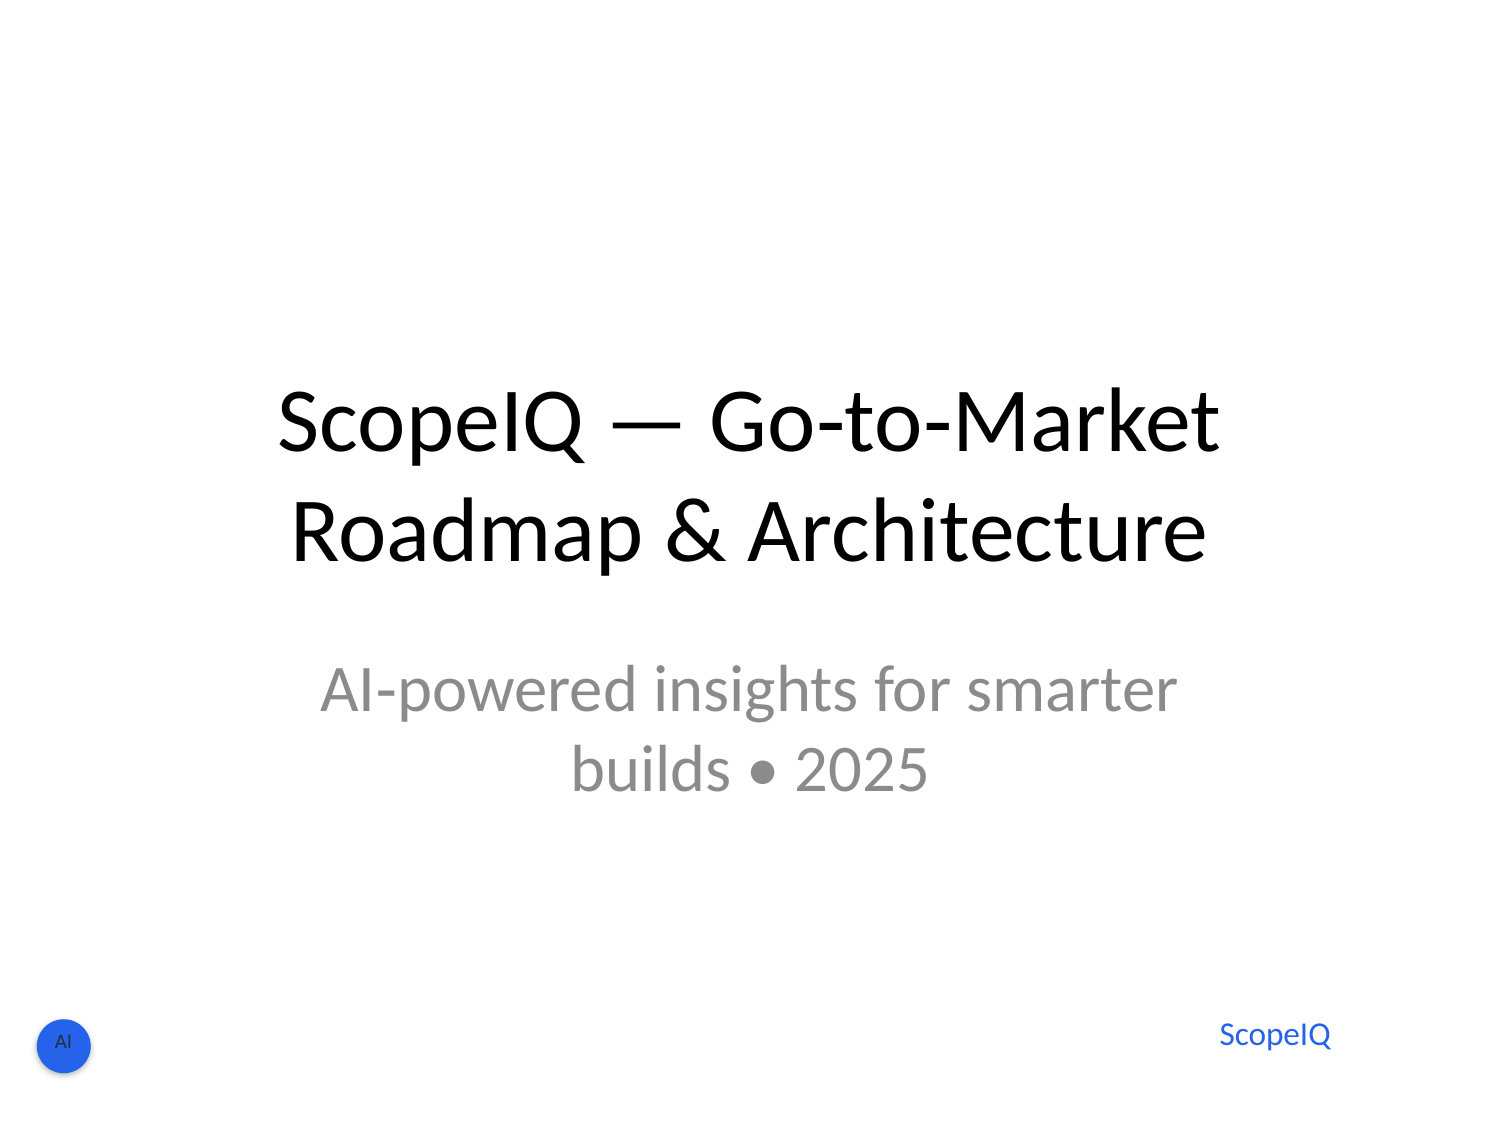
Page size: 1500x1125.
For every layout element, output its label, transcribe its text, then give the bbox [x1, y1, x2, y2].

text_box AI [40, 1020, 88, 1060]
title ScopeIQ — Go‑to‑Market Roadmap & Architecture [112, 349, 1388, 591]
text_box [36, 1033, 40, 1059]
subtitle AI‑powered insights for smarter builds • 2025 [225, 637, 1275, 925]
text_box [40, 1060, 87, 1074]
text_box ScopeIQ [1204, 1004, 1346, 1060]
